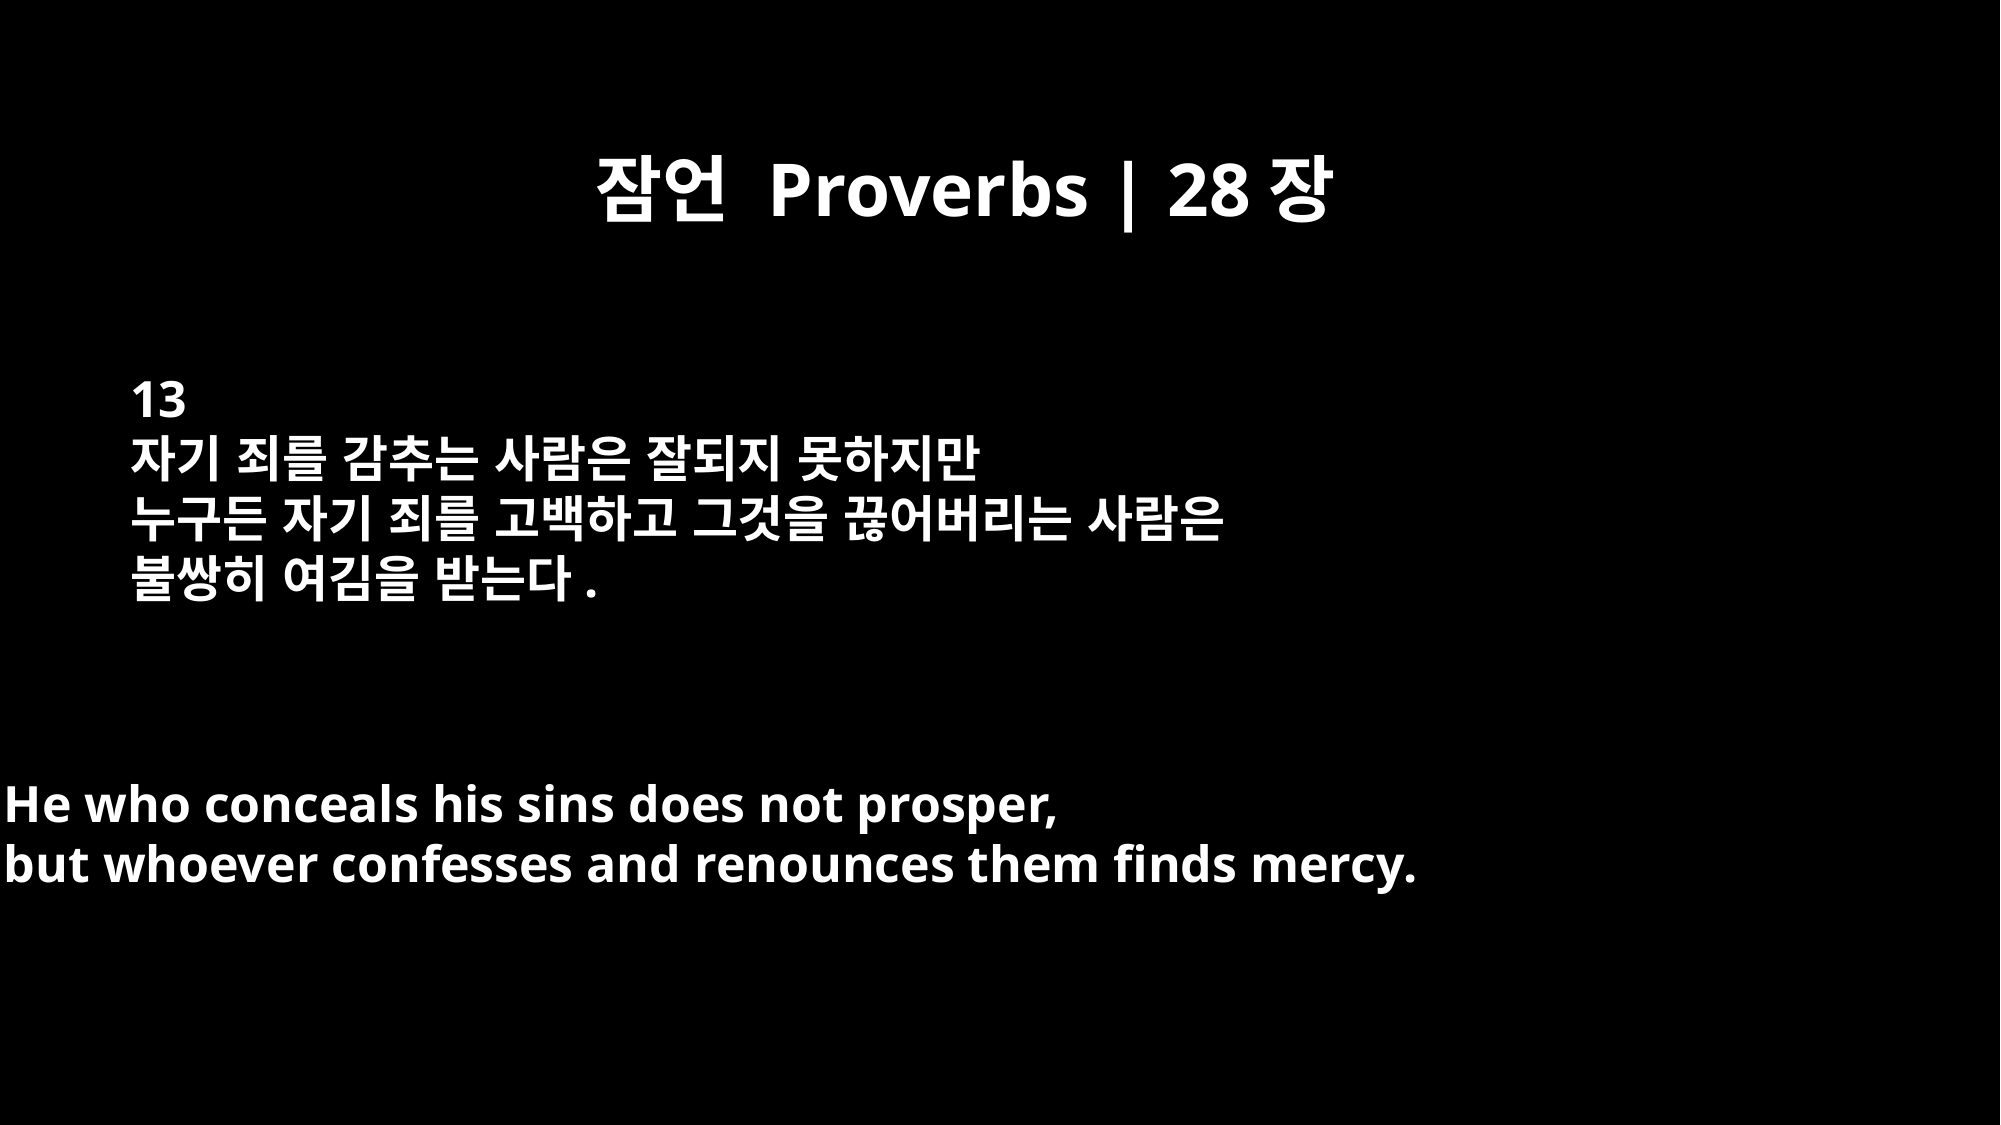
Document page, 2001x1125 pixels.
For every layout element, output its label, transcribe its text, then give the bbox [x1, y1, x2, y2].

text_box 13 자기 죄를 감추는 사람은 잘되지 못하지만 누구든 자기 죄를 고백하고 그것을 끊어버리는 사람은 불쌍히 여김을 받는다. [115, 359, 1242, 615]
text_box 잠언 Proverbs | 28장 [580, 136, 1352, 239]
text_box He who conceals his sins does not prosper, but whoever confesses and renounces them finds mercy. [0, 764, 1433, 900]
